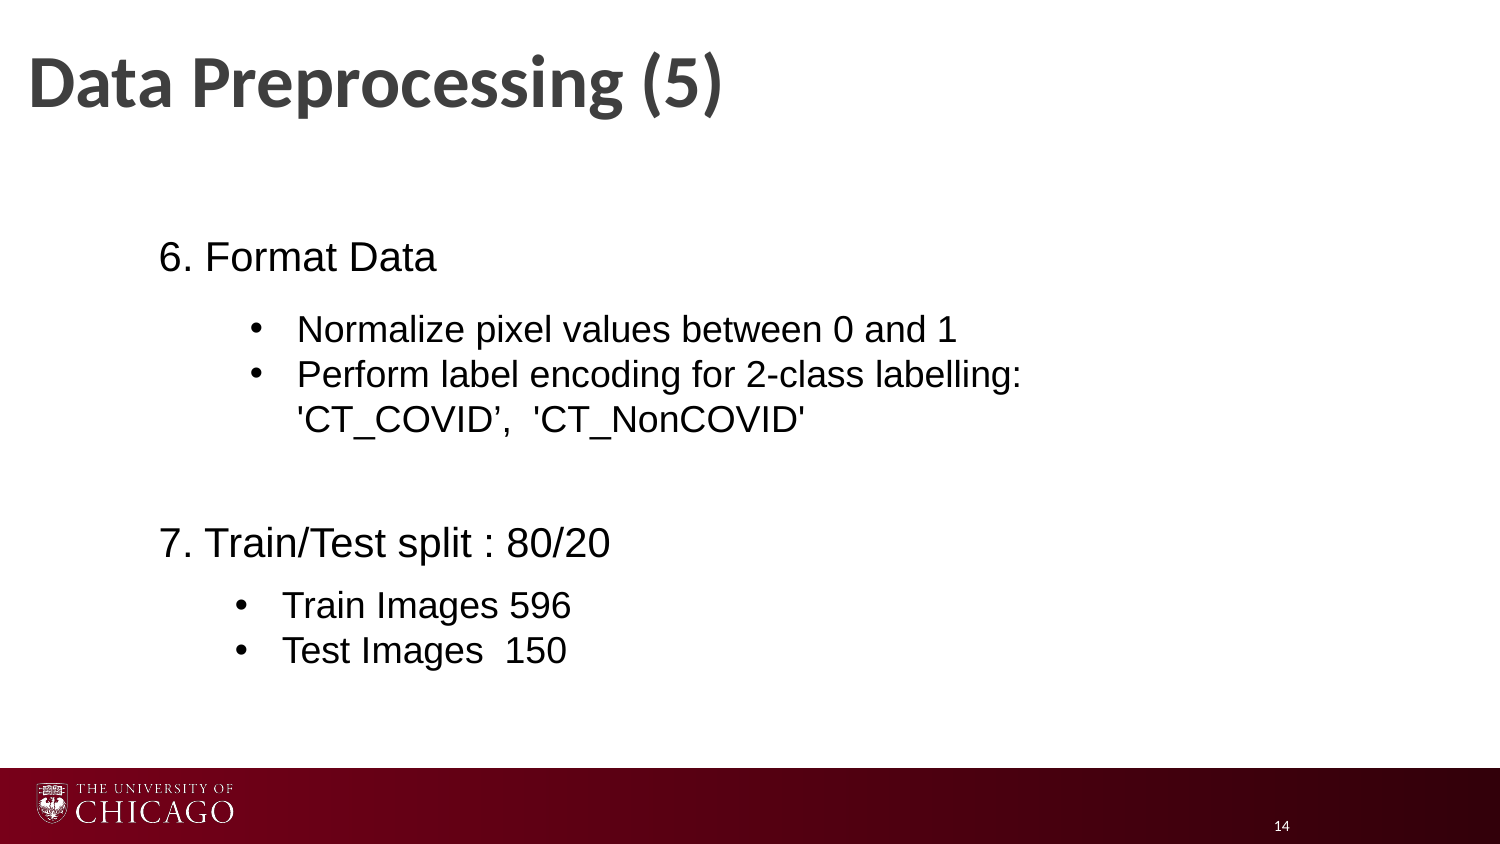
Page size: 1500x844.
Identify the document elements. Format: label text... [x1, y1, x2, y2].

text_box Data Preprocessing (5) [17, 6, 1476, 160]
text_box 7. Train/Test split : 80/20 [143, 508, 1500, 574]
picture [27, 774, 237, 838]
text_box Train Images 596 Test Images 150 [219, 574, 1232, 679]
text_box 6. Format Data [143, 222, 1500, 288]
slide_number 14 [1256, 793, 1305, 839]
text_box [0, 768, 1500, 844]
text_box Normalize pixel values between 0 and 1 Perform label encoding for 2-class labelling: 'CT_COVID’, 'CT_NonCOVID' [234, 297, 1247, 448]
